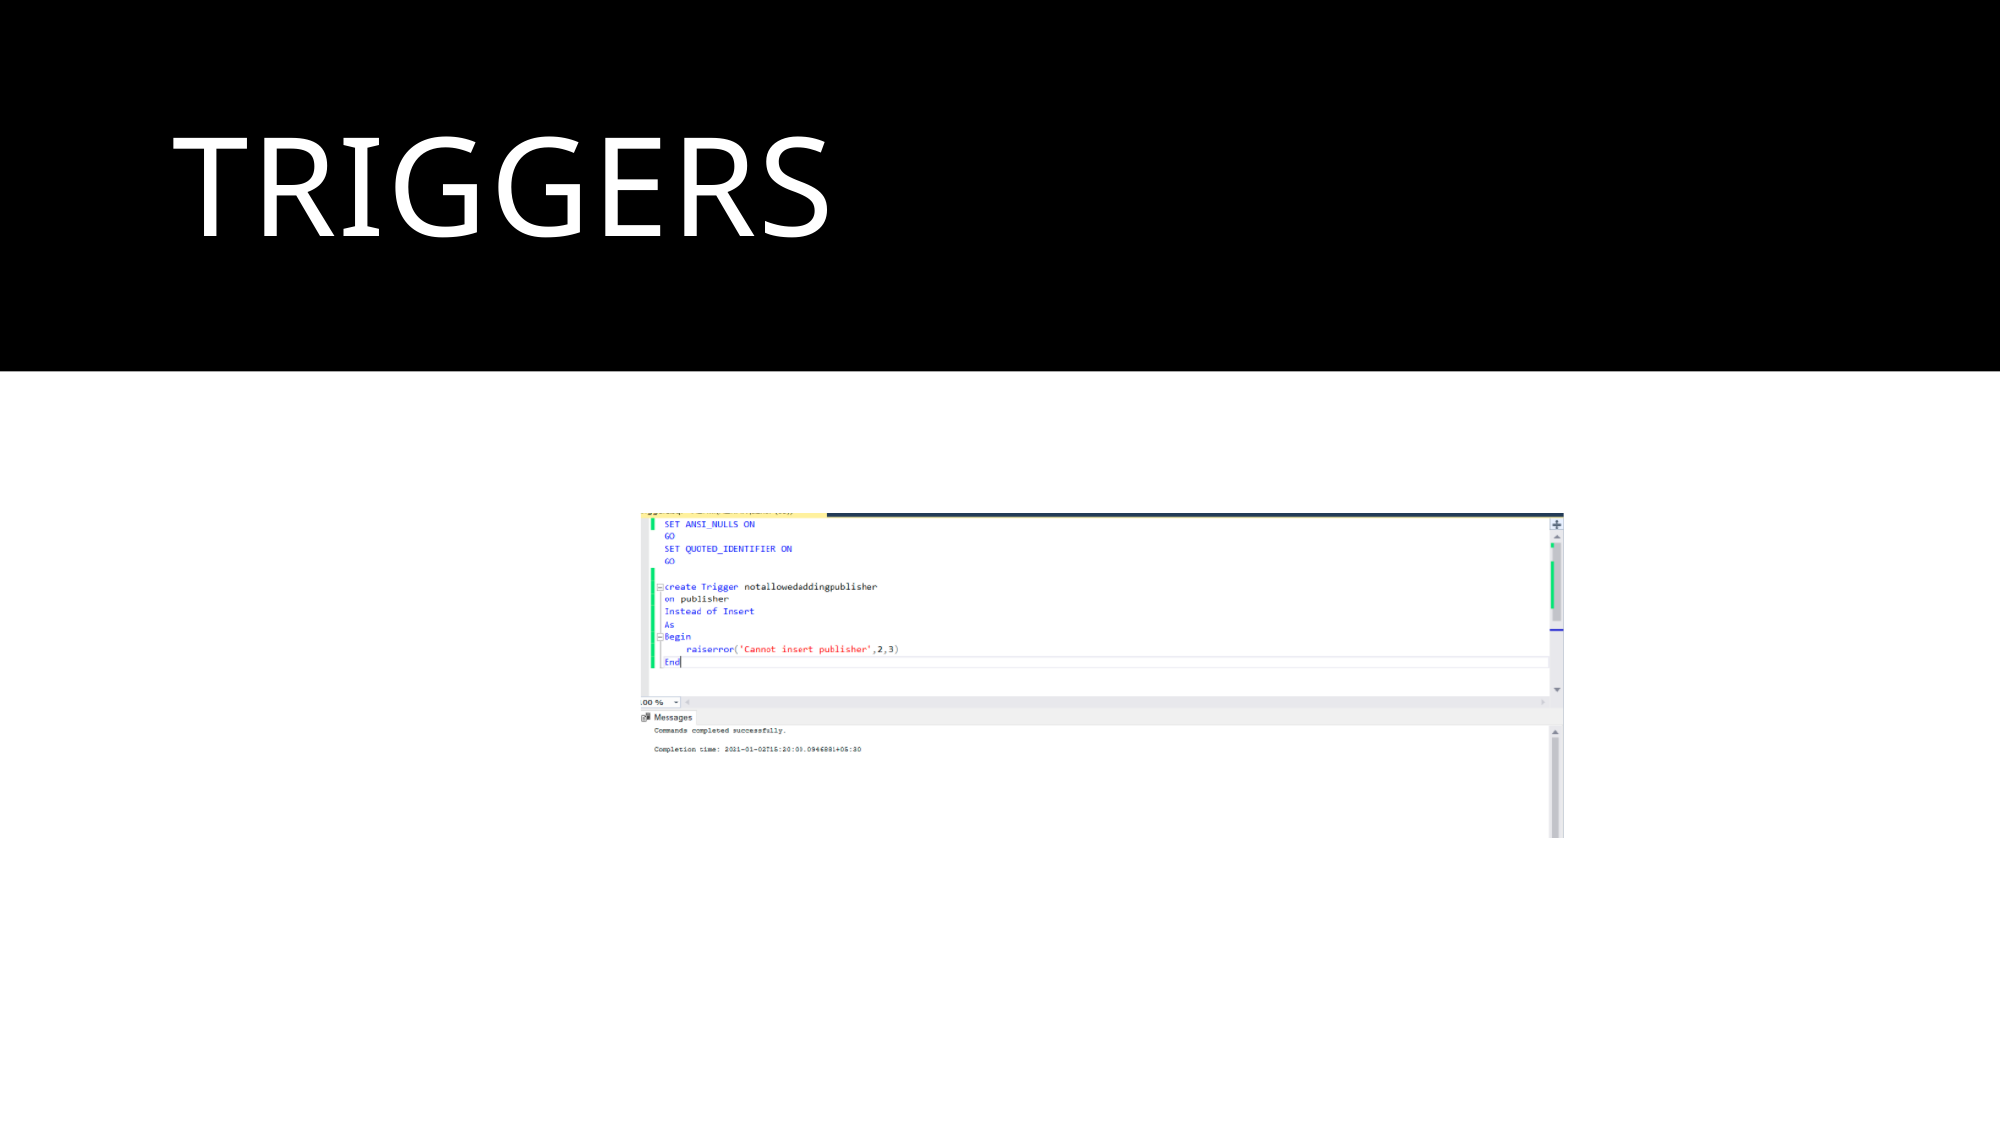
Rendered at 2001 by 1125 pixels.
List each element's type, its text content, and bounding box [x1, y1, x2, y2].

title triggers [157, 52, 1842, 332]
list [640, 513, 1564, 838]
